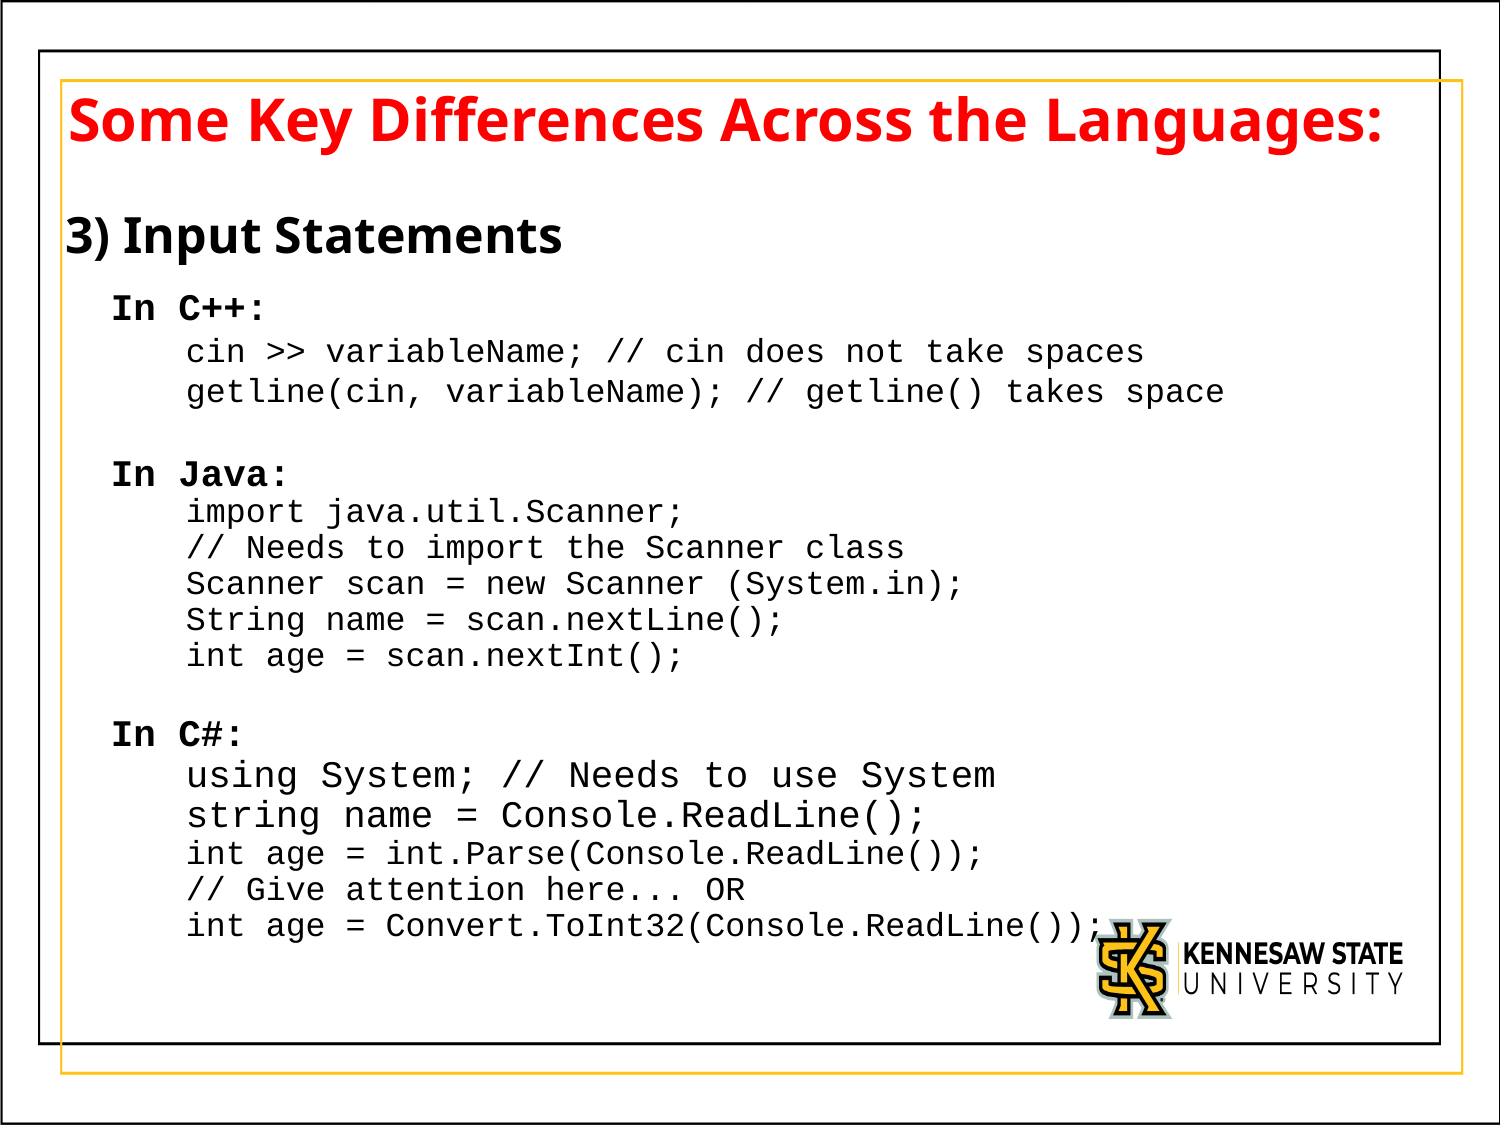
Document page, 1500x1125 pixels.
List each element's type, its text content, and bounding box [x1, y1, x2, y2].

picture [0, 0, 1500, 1125]
title Some Key Differences Across the Languages: [50, 77, 1403, 168]
text_box In C++: cin >> variableName; // cin does not take spaces getline(cin, variableName); // getline() takes space In Java: import java.util.Scanner; // Needs to import the Scanner class Scanner scan = new Scanner (System.in); String name = scan.nextLine(); int age = scan.nextInt(); In C#: using System; // Needs to use System string name = Console.ReadLine(); int age = int.Parse(Console.ReadLine()); // Give attention here... OR int age = Convert.ToInt32(Console.ReadLine()); [95, 275, 1373, 958]
text_box 3) Input Statements [50, 200, 1373, 275]
